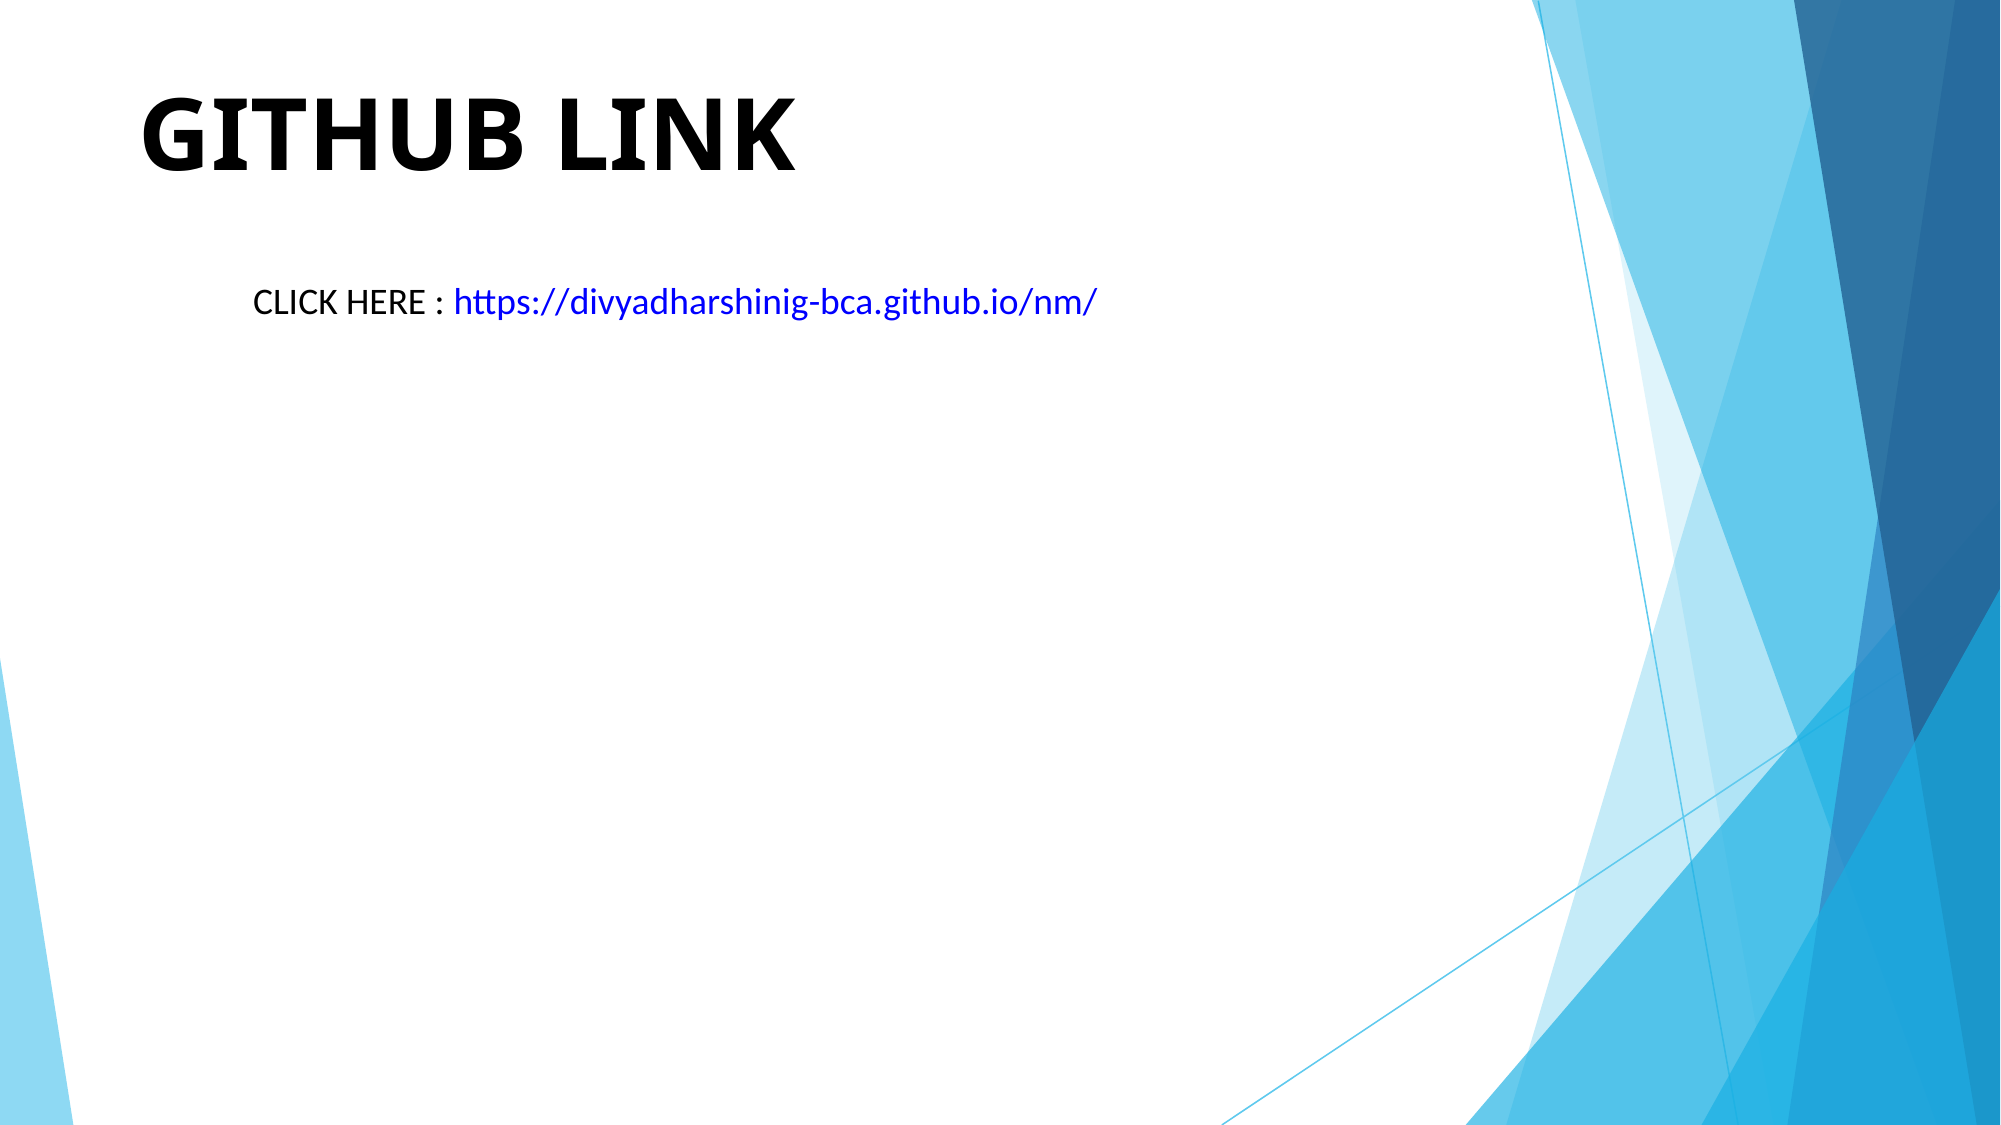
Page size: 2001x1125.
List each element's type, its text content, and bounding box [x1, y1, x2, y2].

text_box CLICK HERE : https://divyadharshinig-bca.github.io/nm/ [238, 269, 1469, 375]
title GITHUB LINK [123, 62, 1877, 189]
